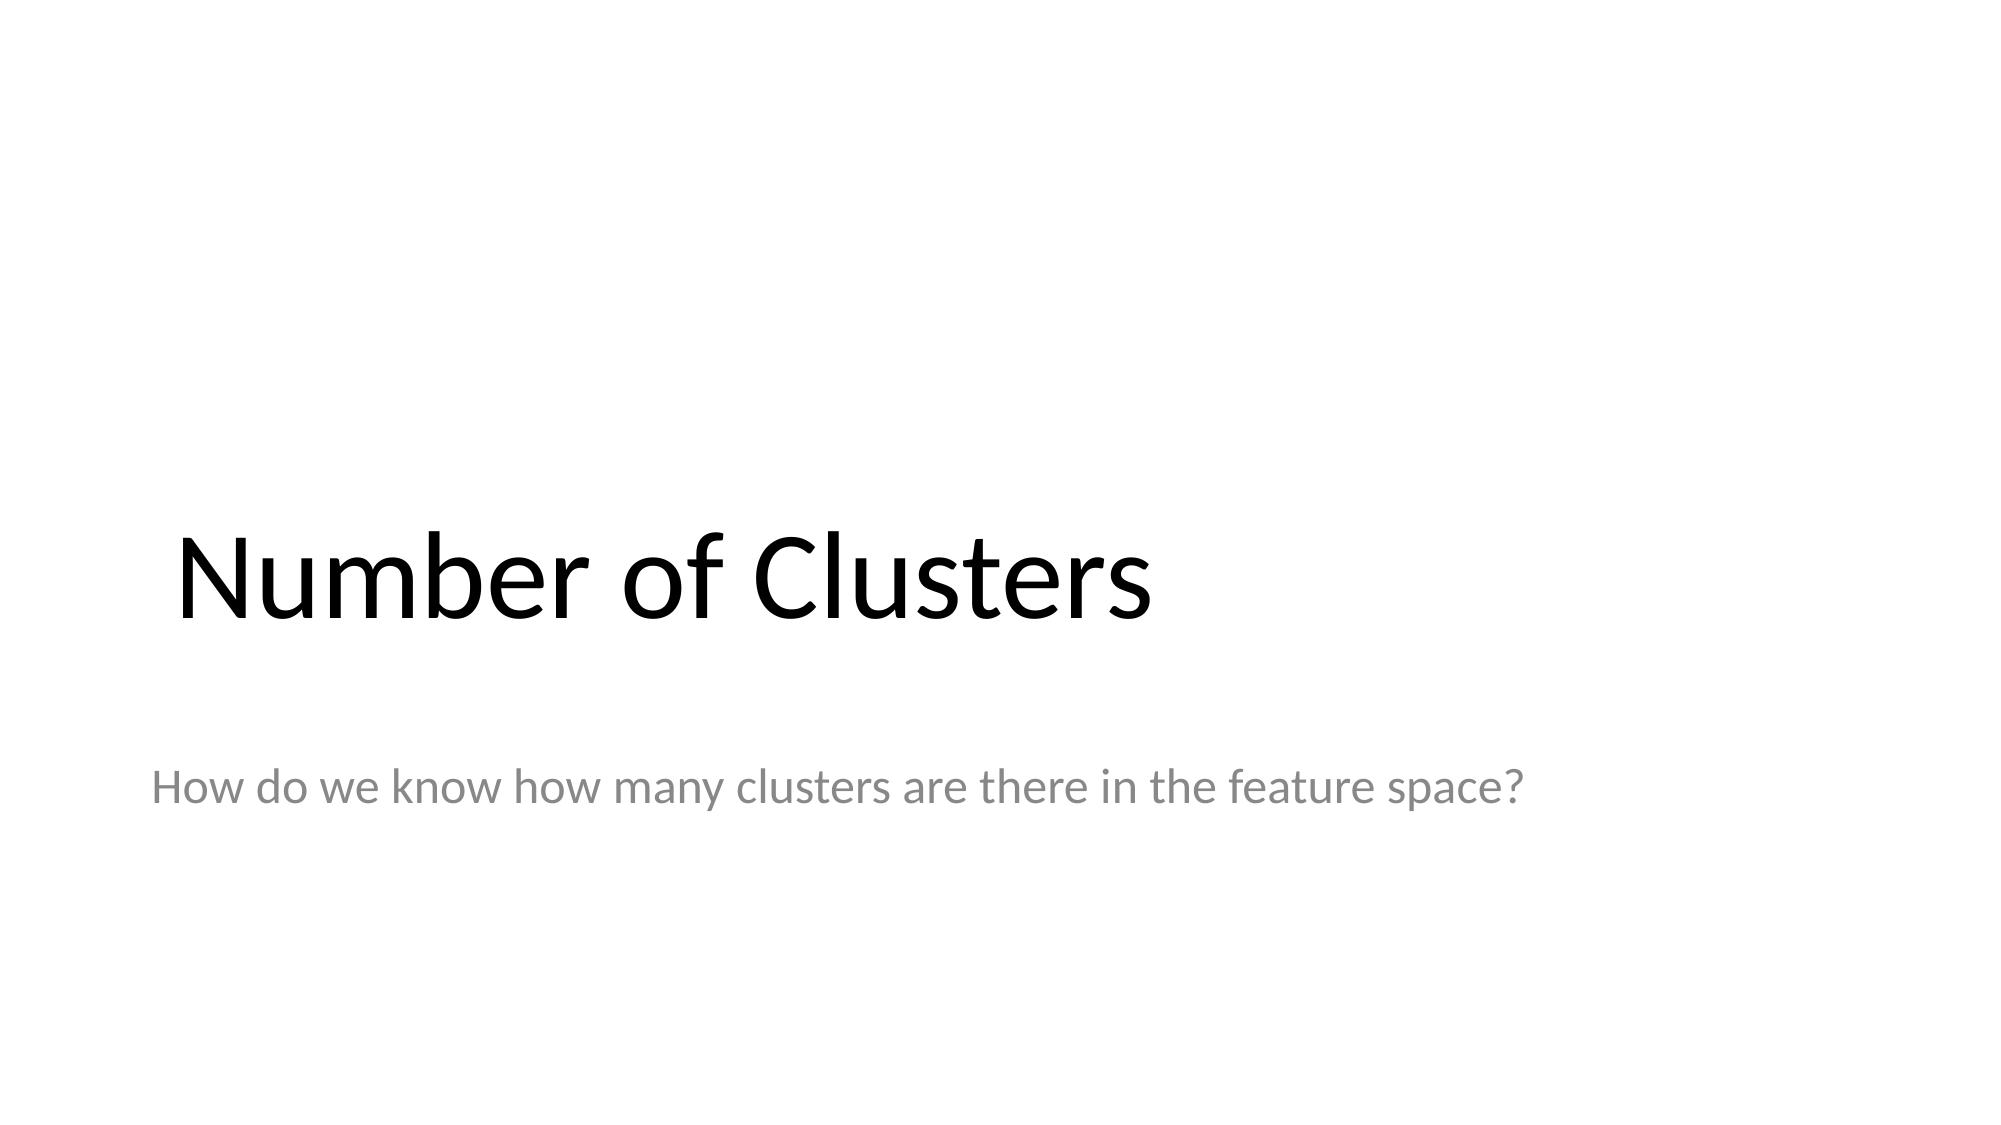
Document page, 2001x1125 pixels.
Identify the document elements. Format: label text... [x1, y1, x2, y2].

list How do we know how many clusters are there in the feature space? [136, 752, 1862, 999]
title Number of Clusters [159, 185, 1885, 653]
